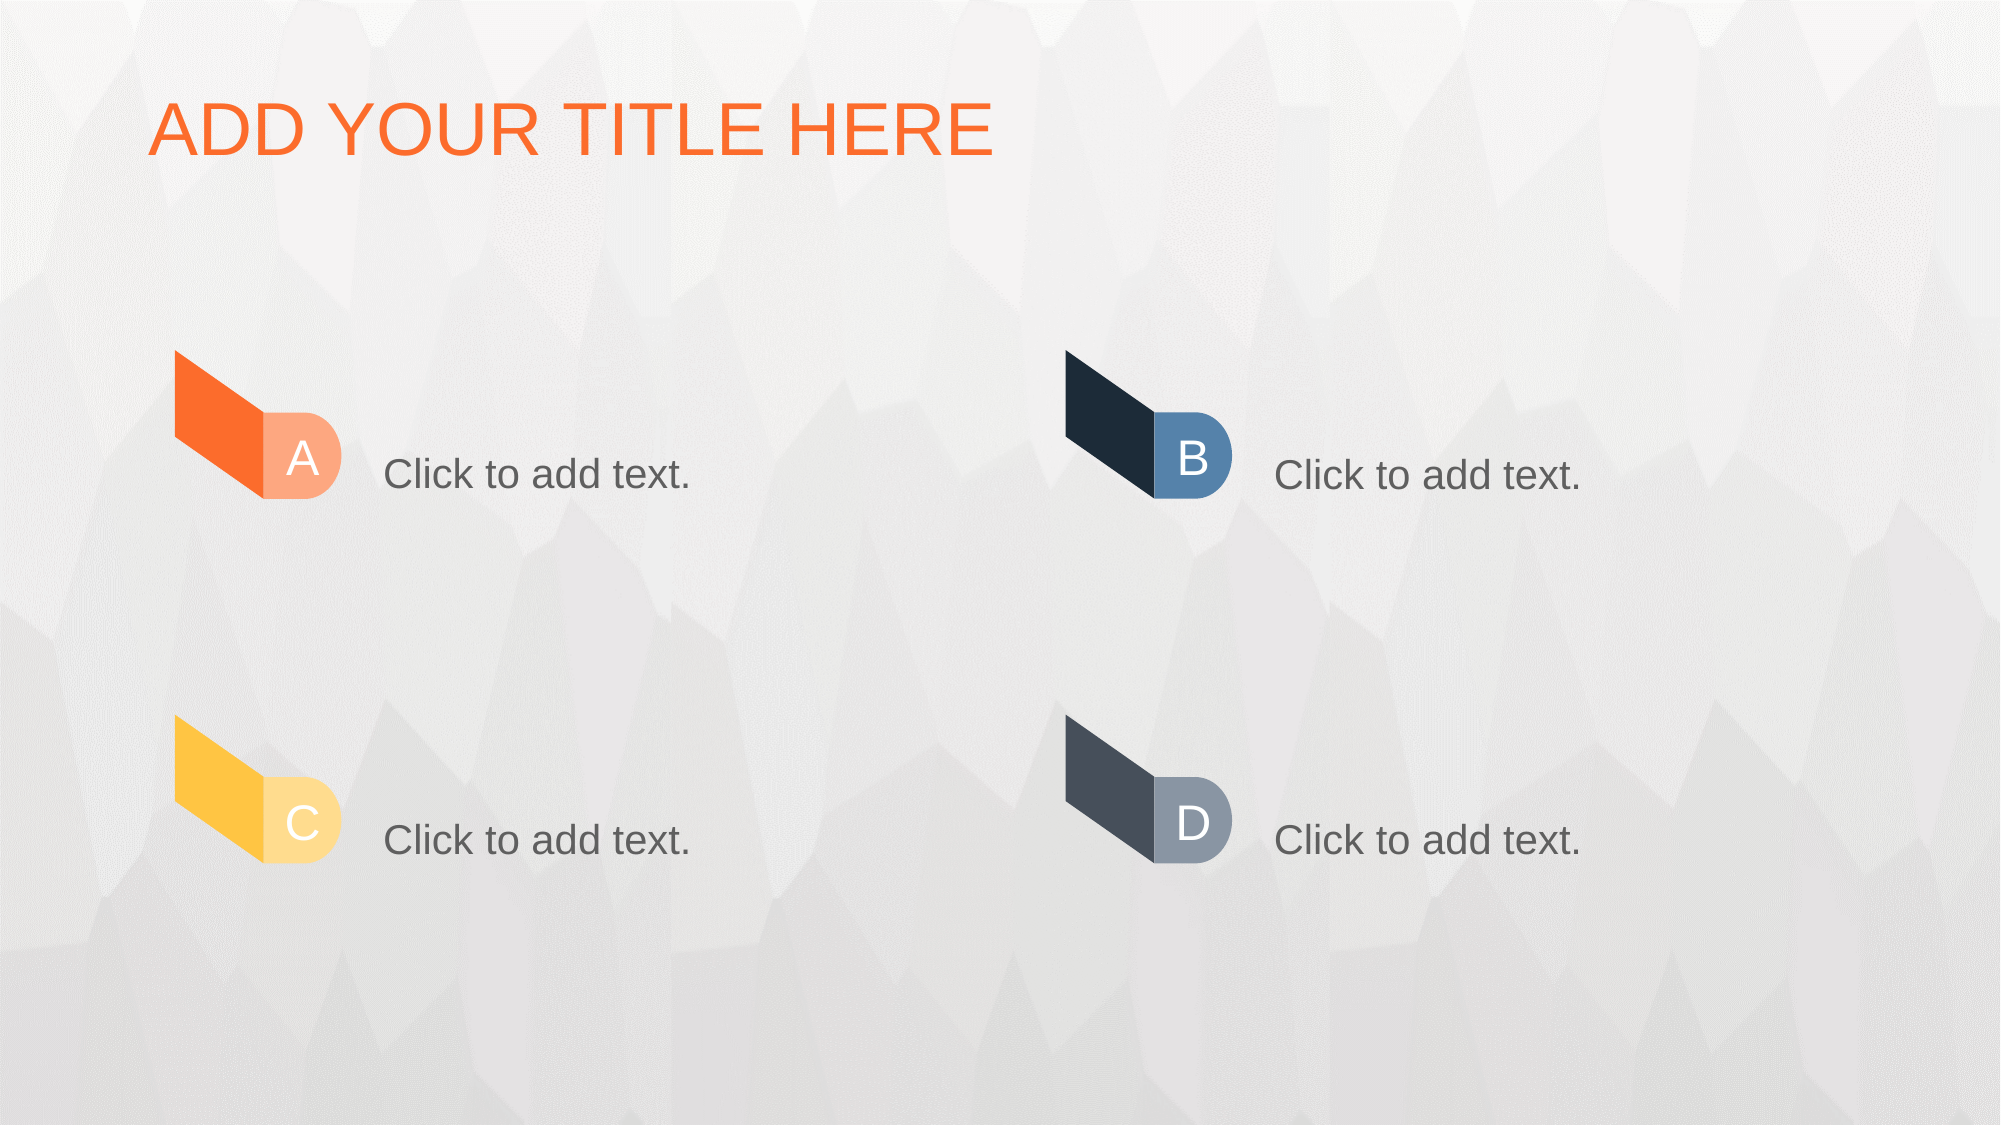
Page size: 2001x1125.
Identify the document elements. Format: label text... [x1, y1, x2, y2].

picture [0, 0, 2001, 1125]
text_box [174, 714, 935, 898]
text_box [1065, 349, 1825, 533]
text_box ADD YOUR TITLE HERE [137, 59, 1863, 202]
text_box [1065, 714, 1825, 898]
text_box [174, 350, 935, 532]
